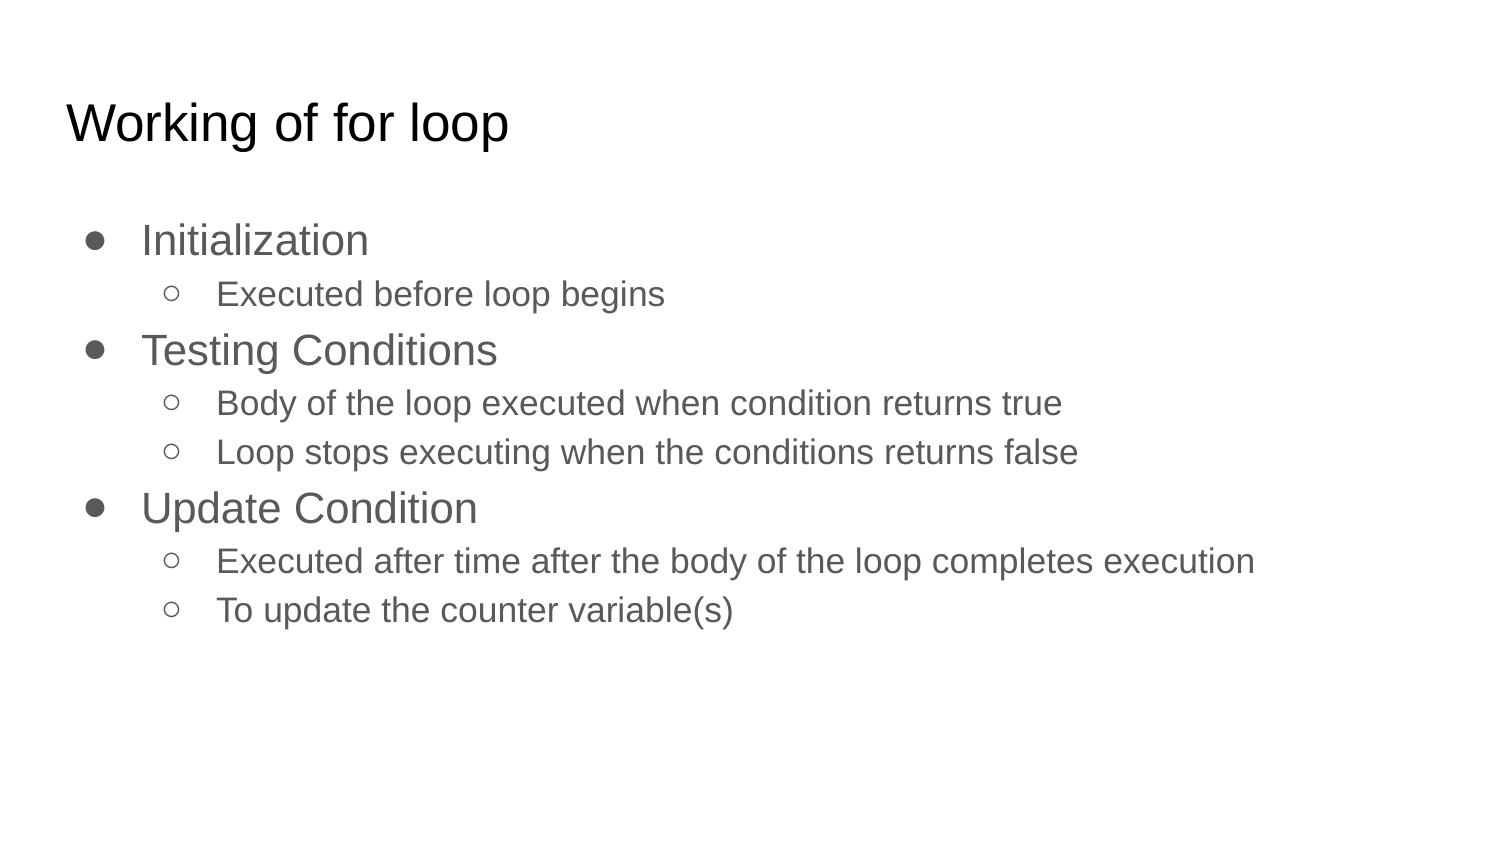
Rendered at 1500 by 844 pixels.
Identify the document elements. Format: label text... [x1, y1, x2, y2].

title Working of for loop [51, 72, 1449, 167]
list Initialization Executed before loop begins Testing Conditions Body of the loop executed when condition returns true Loop stops executing when the conditions returns false Update Condition Executed after time after the body of the loop completes execution To update the counter variable(s) [51, 189, 1449, 750]
